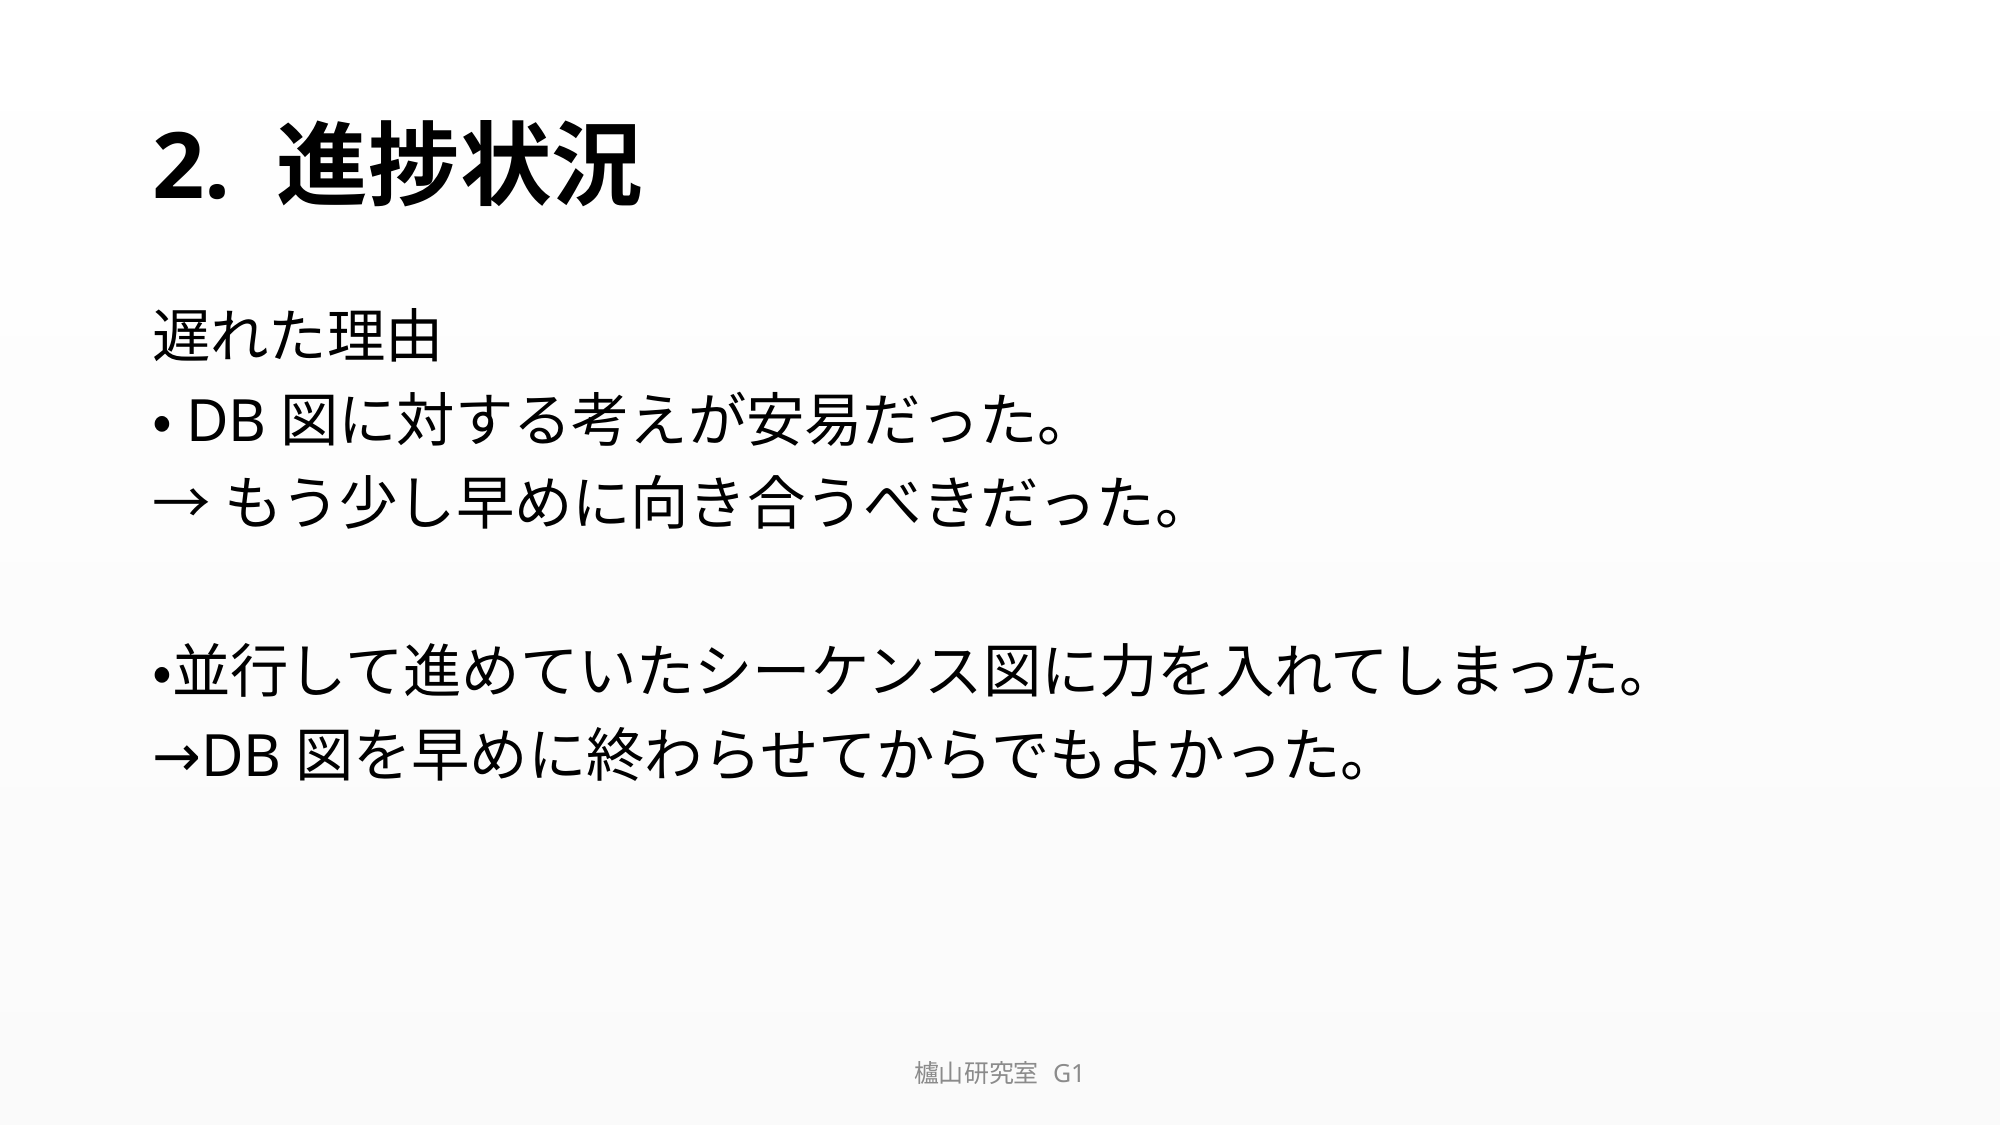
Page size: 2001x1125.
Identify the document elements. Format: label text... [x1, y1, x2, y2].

title 2. 進捗状況 [137, 59, 1863, 278]
list 遅れた理由 ・DB図に対する考えが安易だった。 →もう少し早めに向き合うべきだった。 ・並行して進めていたシーケンス図に力を入れてしまった。 →DB図を早めに終わらせてからでもよかった。 [137, 299, 1863, 1014]
footer 櫨山研究室 G1 [662, 1042, 1338, 1103]
